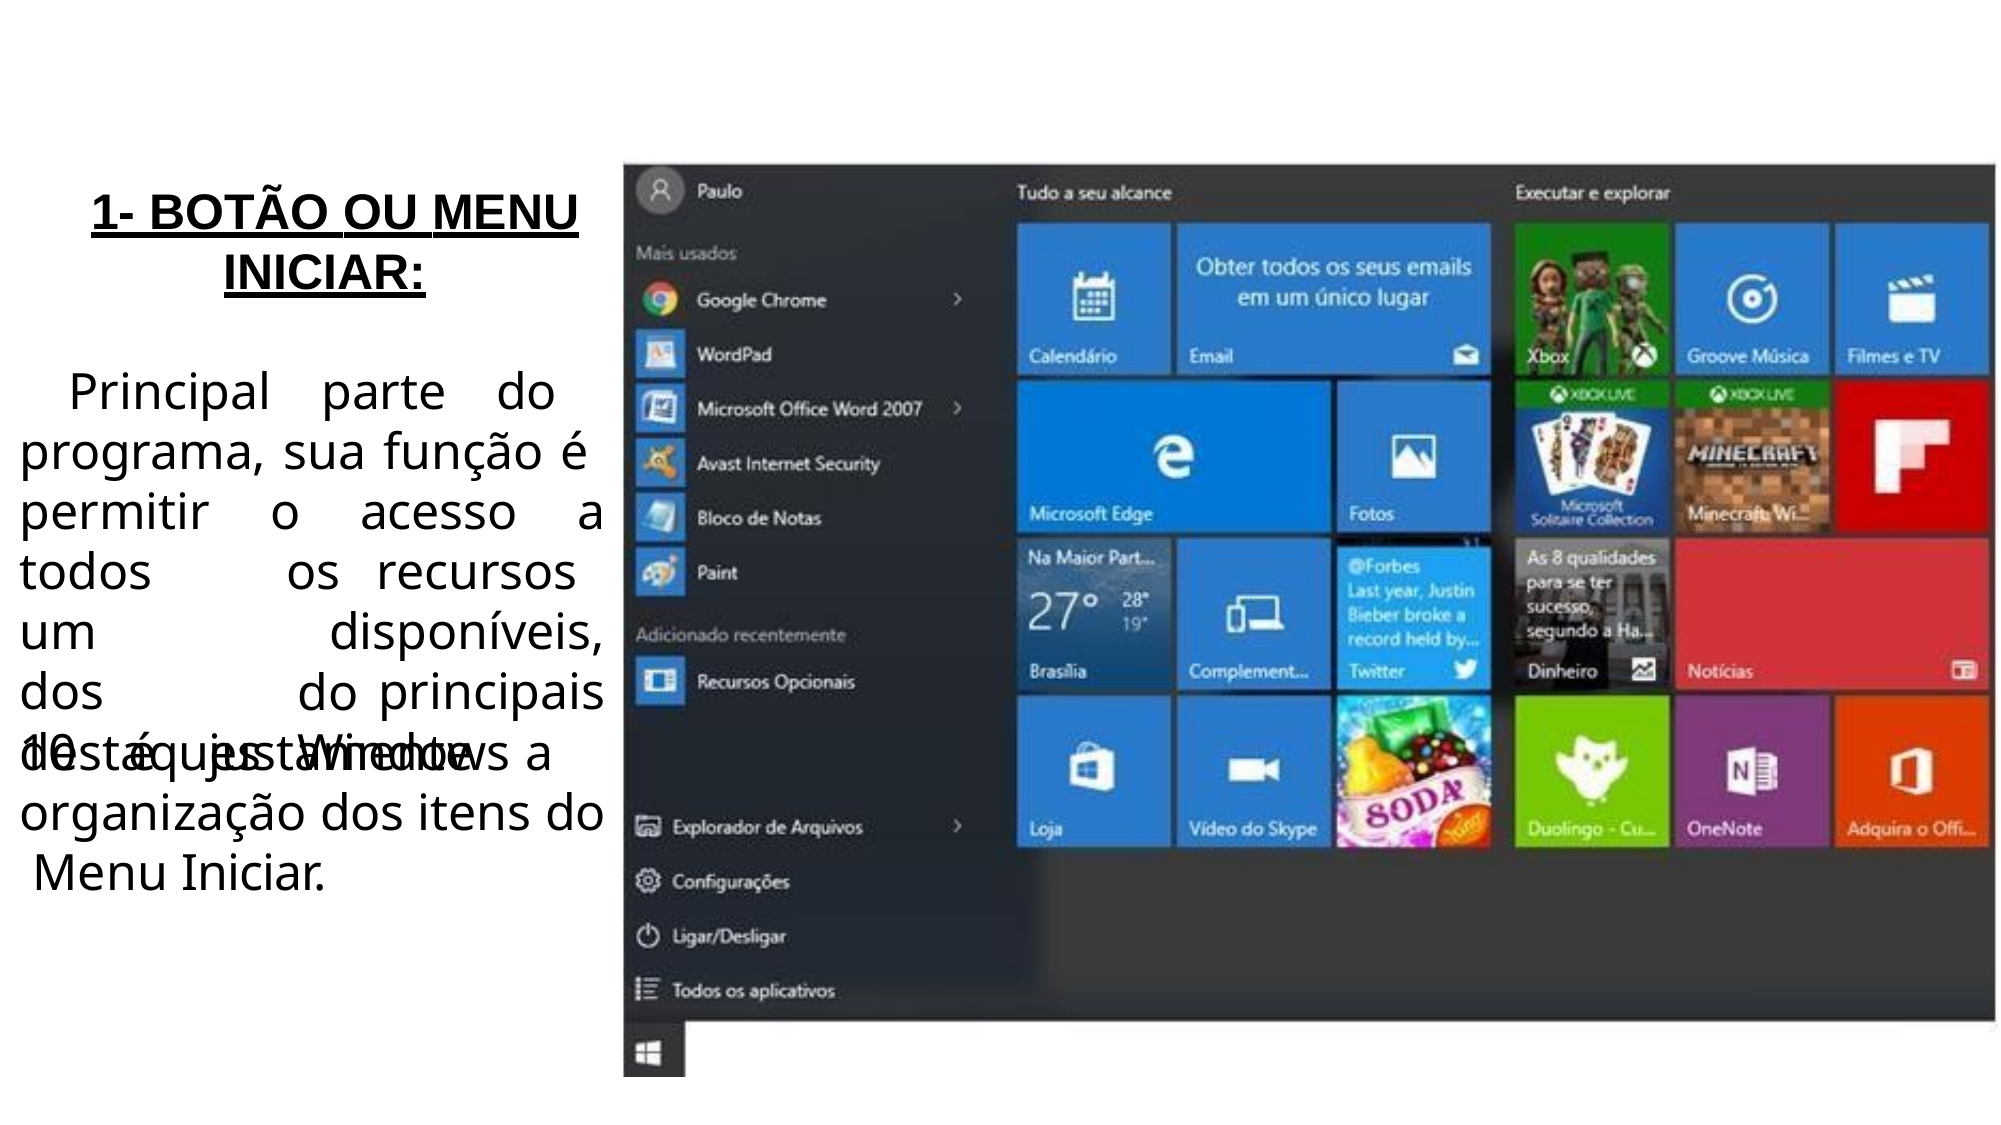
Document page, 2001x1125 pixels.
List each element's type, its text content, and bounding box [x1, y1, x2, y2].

text_box um dos destaques [17, 597, 283, 717]
picture [622, 159, 1999, 1077]
title 1- BOTÃO OU MENU INICIAR: [89, 177, 580, 357]
text_box Principal parte do programa, sua função é permitir o acesso a todos [17, 357, 607, 597]
text_box do Windows [295, 657, 605, 717]
text_box 10 é justamente a organização dos itens do Menu Iniciar. [17, 717, 607, 900]
text_box os recursos disponíveis, principais [19, 537, 607, 717]
